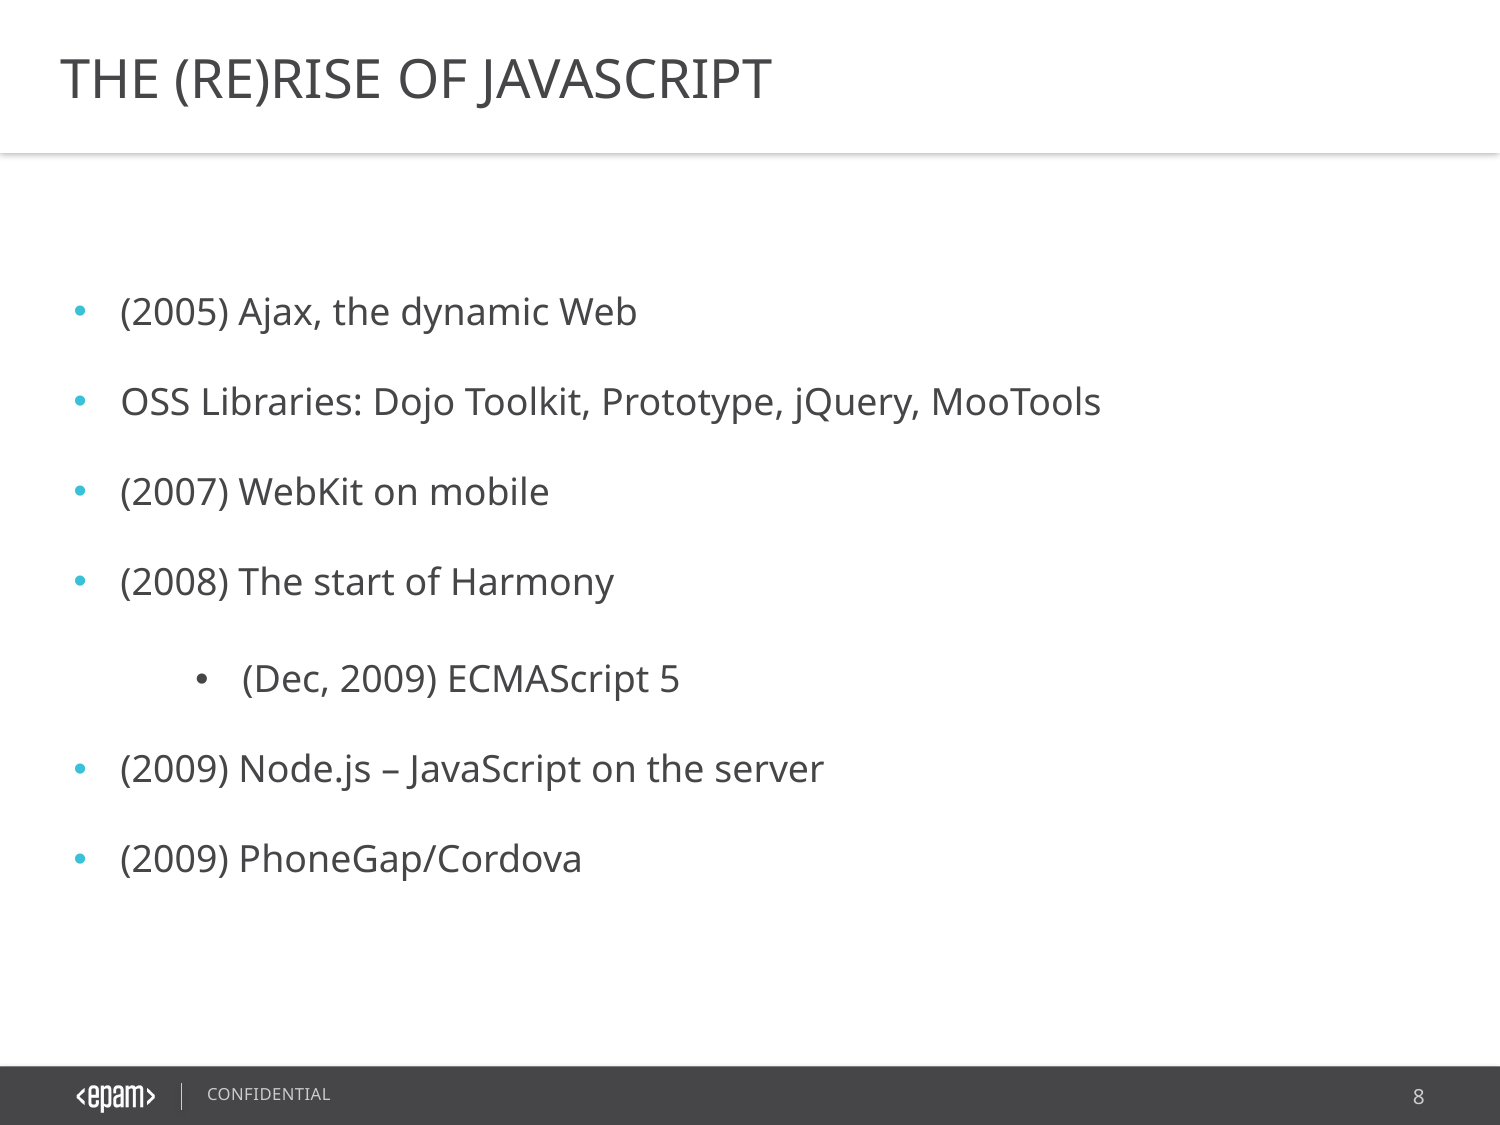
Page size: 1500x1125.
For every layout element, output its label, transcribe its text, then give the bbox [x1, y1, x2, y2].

list (2005) Ajax, the dynamic Web OSS Libraries: Dojo Toolkit, Prototype, jQuery, MooTools (2007) WebKit on mobile (2008) The start of Harmony (Dec, 2009) ECMAScript 5 (2009) Node.js – JavaScript on the server (2009) PhoneGap/Cordova [58, 235, 1442, 986]
list THE (RE)RISE OF JAVASCRIPT [0, 0, 1500, 153]
picture [76, 1085, 155, 1113]
